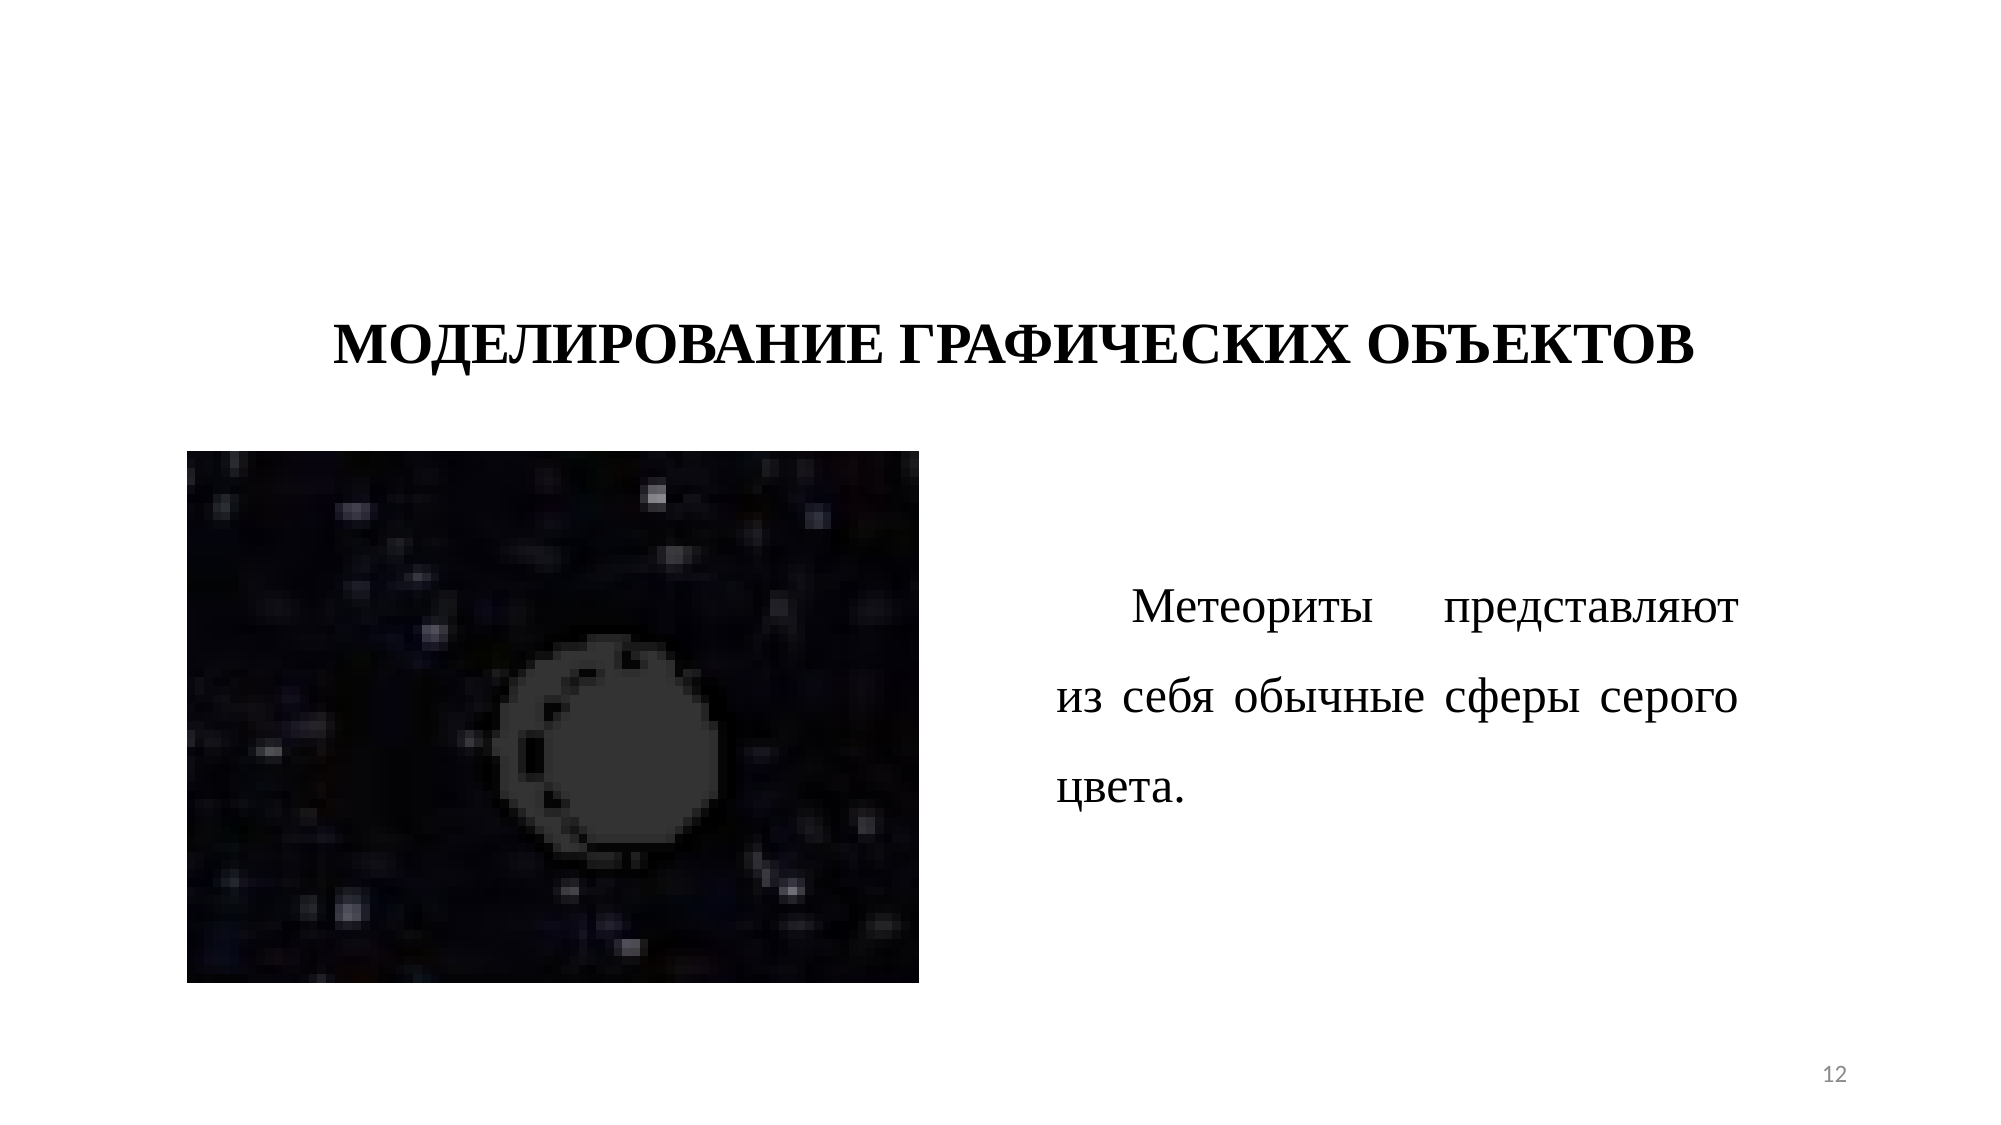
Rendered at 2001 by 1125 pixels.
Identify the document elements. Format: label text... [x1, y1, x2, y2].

text_box МОДЕЛИРОВАНИЕ ГРАФИЧЕСКИХ ОБЪЕКТОВ [319, 297, 1841, 383]
text_box Метеориты представляют из себя обычные сферы серого цвета. [1012, 535, 1784, 821]
slide_number 12 [1412, 1042, 1863, 1103]
picture [187, 451, 919, 983]
